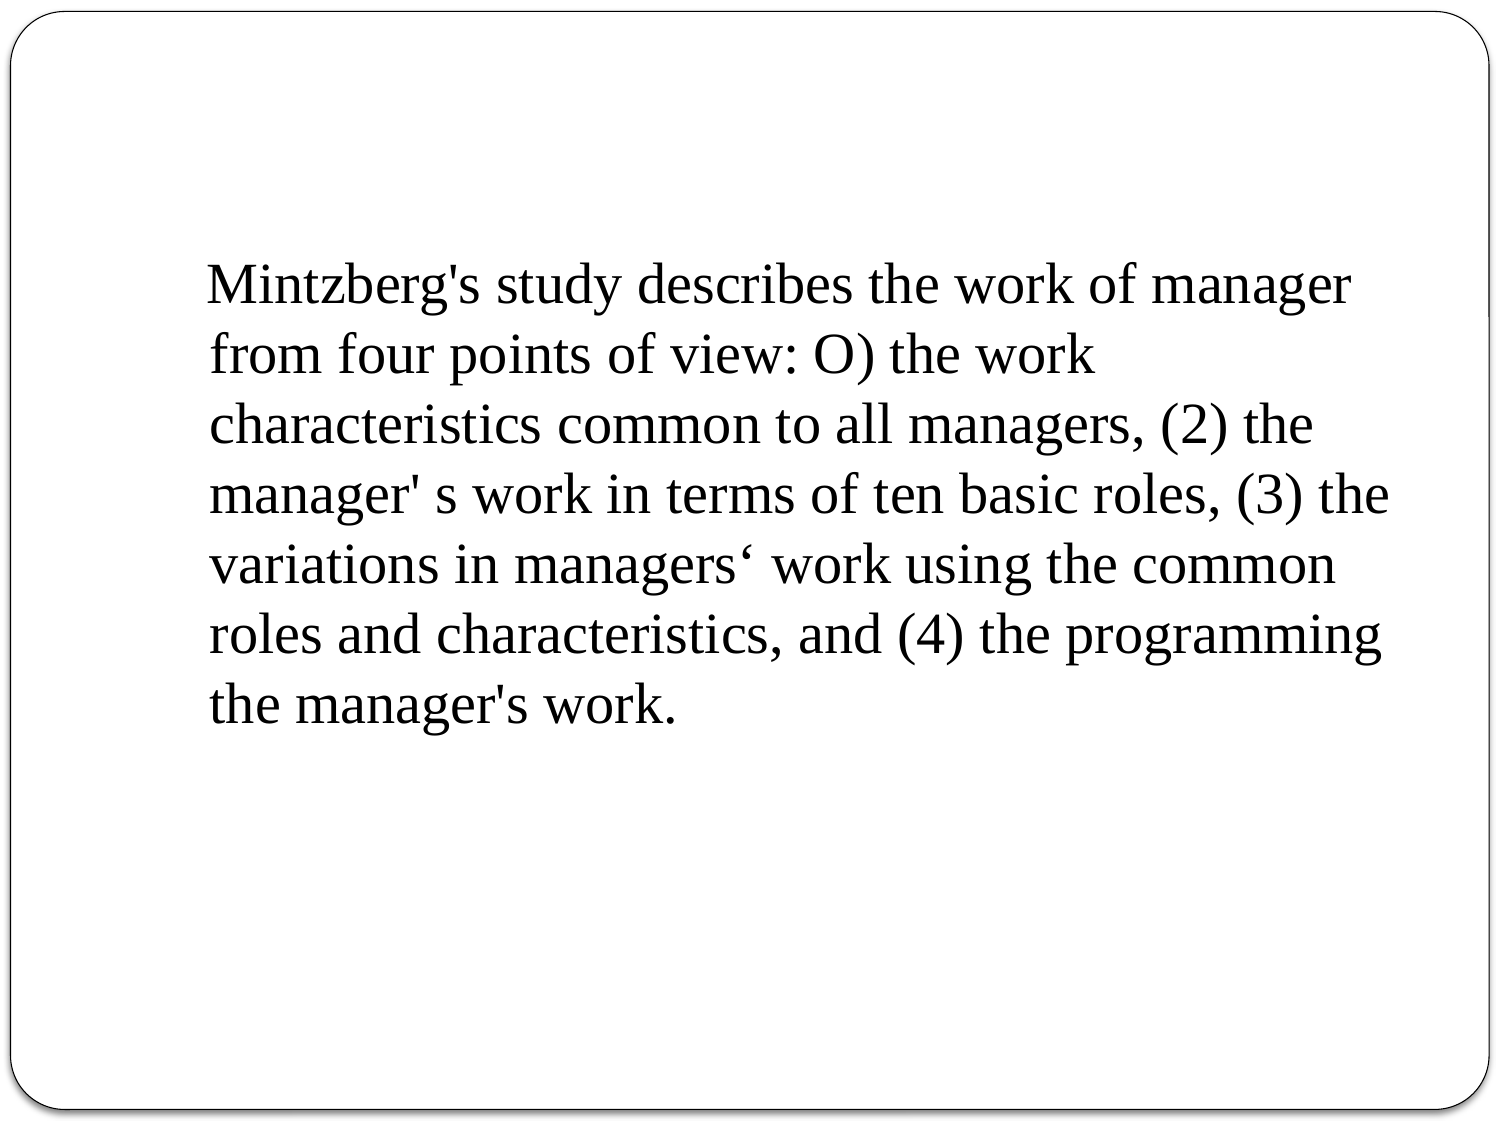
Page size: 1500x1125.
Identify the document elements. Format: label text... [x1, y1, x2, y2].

list Mintzberg's study describes the work of manager from four points of view: O) the work characteristics common to all managers, (2) the manager' s work in terms of ten basic roles, (3) the variations in managers‘ work using the common roles and characteristics, and (4) the programming the manager's work. [150, 237, 1425, 988]
